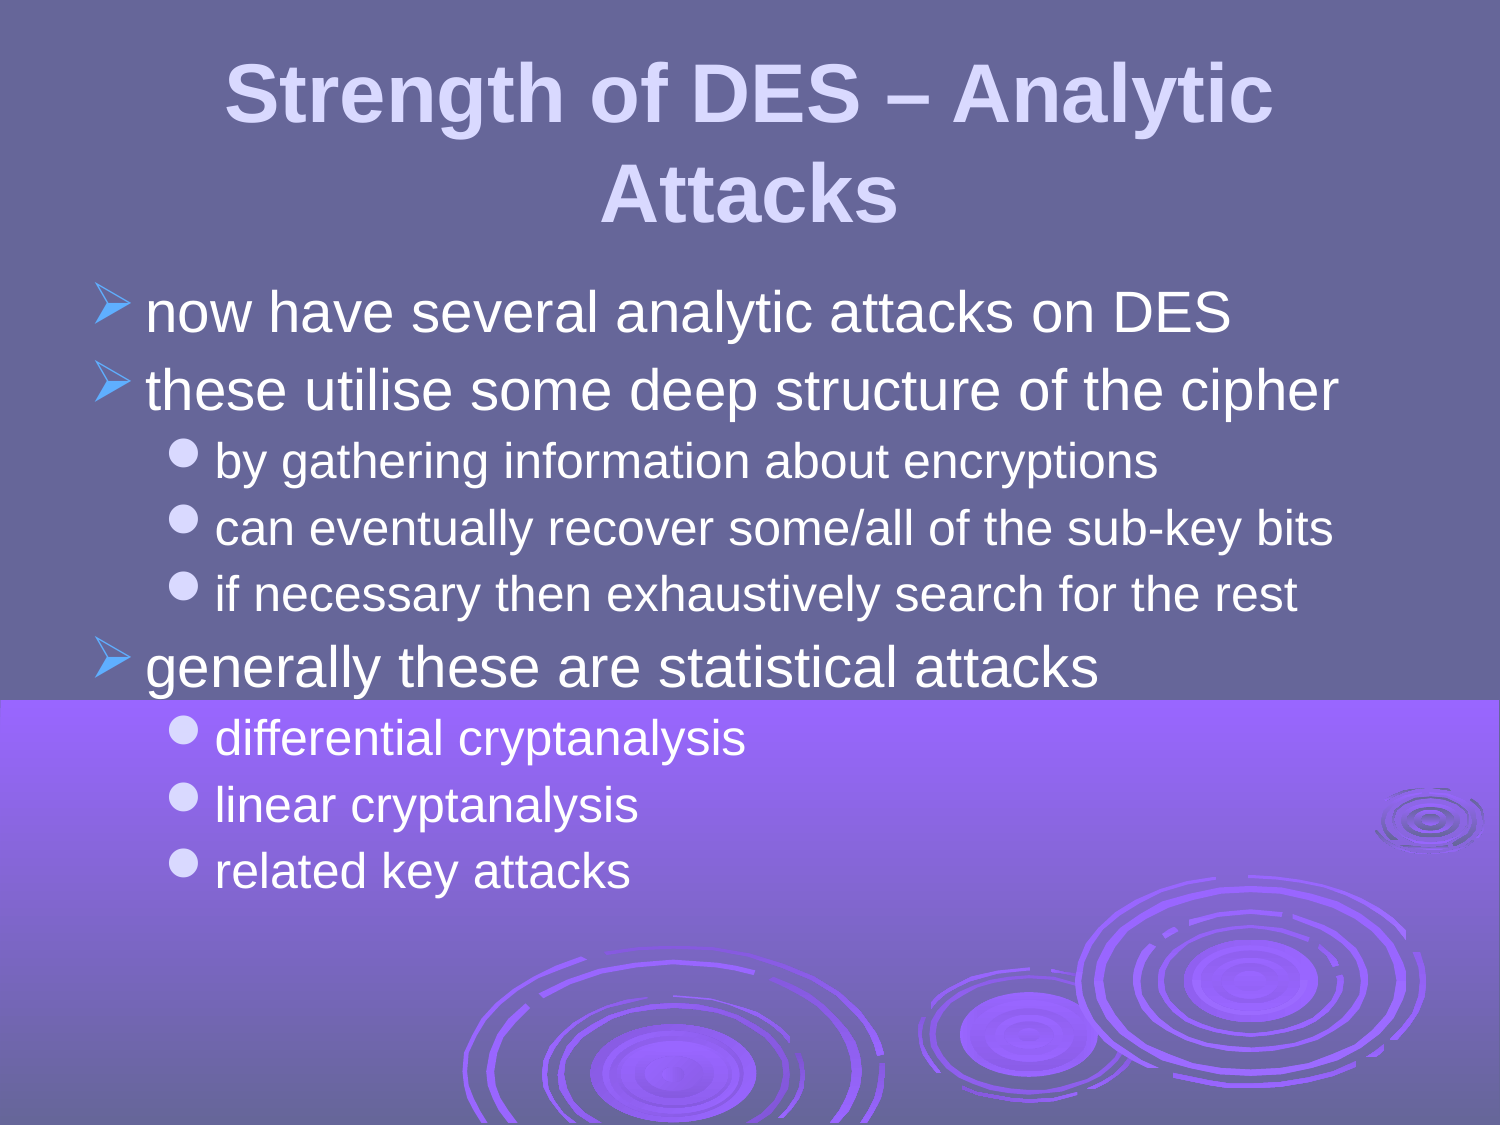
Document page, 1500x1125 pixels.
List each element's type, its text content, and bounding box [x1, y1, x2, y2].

picture [929, 1006, 1122, 1095]
text_box Strength of DES – Analytic Attacks [74, 31, 1425, 247]
text_box now have several analytic attacks on DES these utilise some deep structure of the cipher by gathering information about encryptions can eventually recover some/all of the sub-key bits if necessary then exhaustively search for the rest generally these are statistical attacks differential cryptanalysis linear cryptanalysis related key attacks [74, 274, 1425, 1006]
